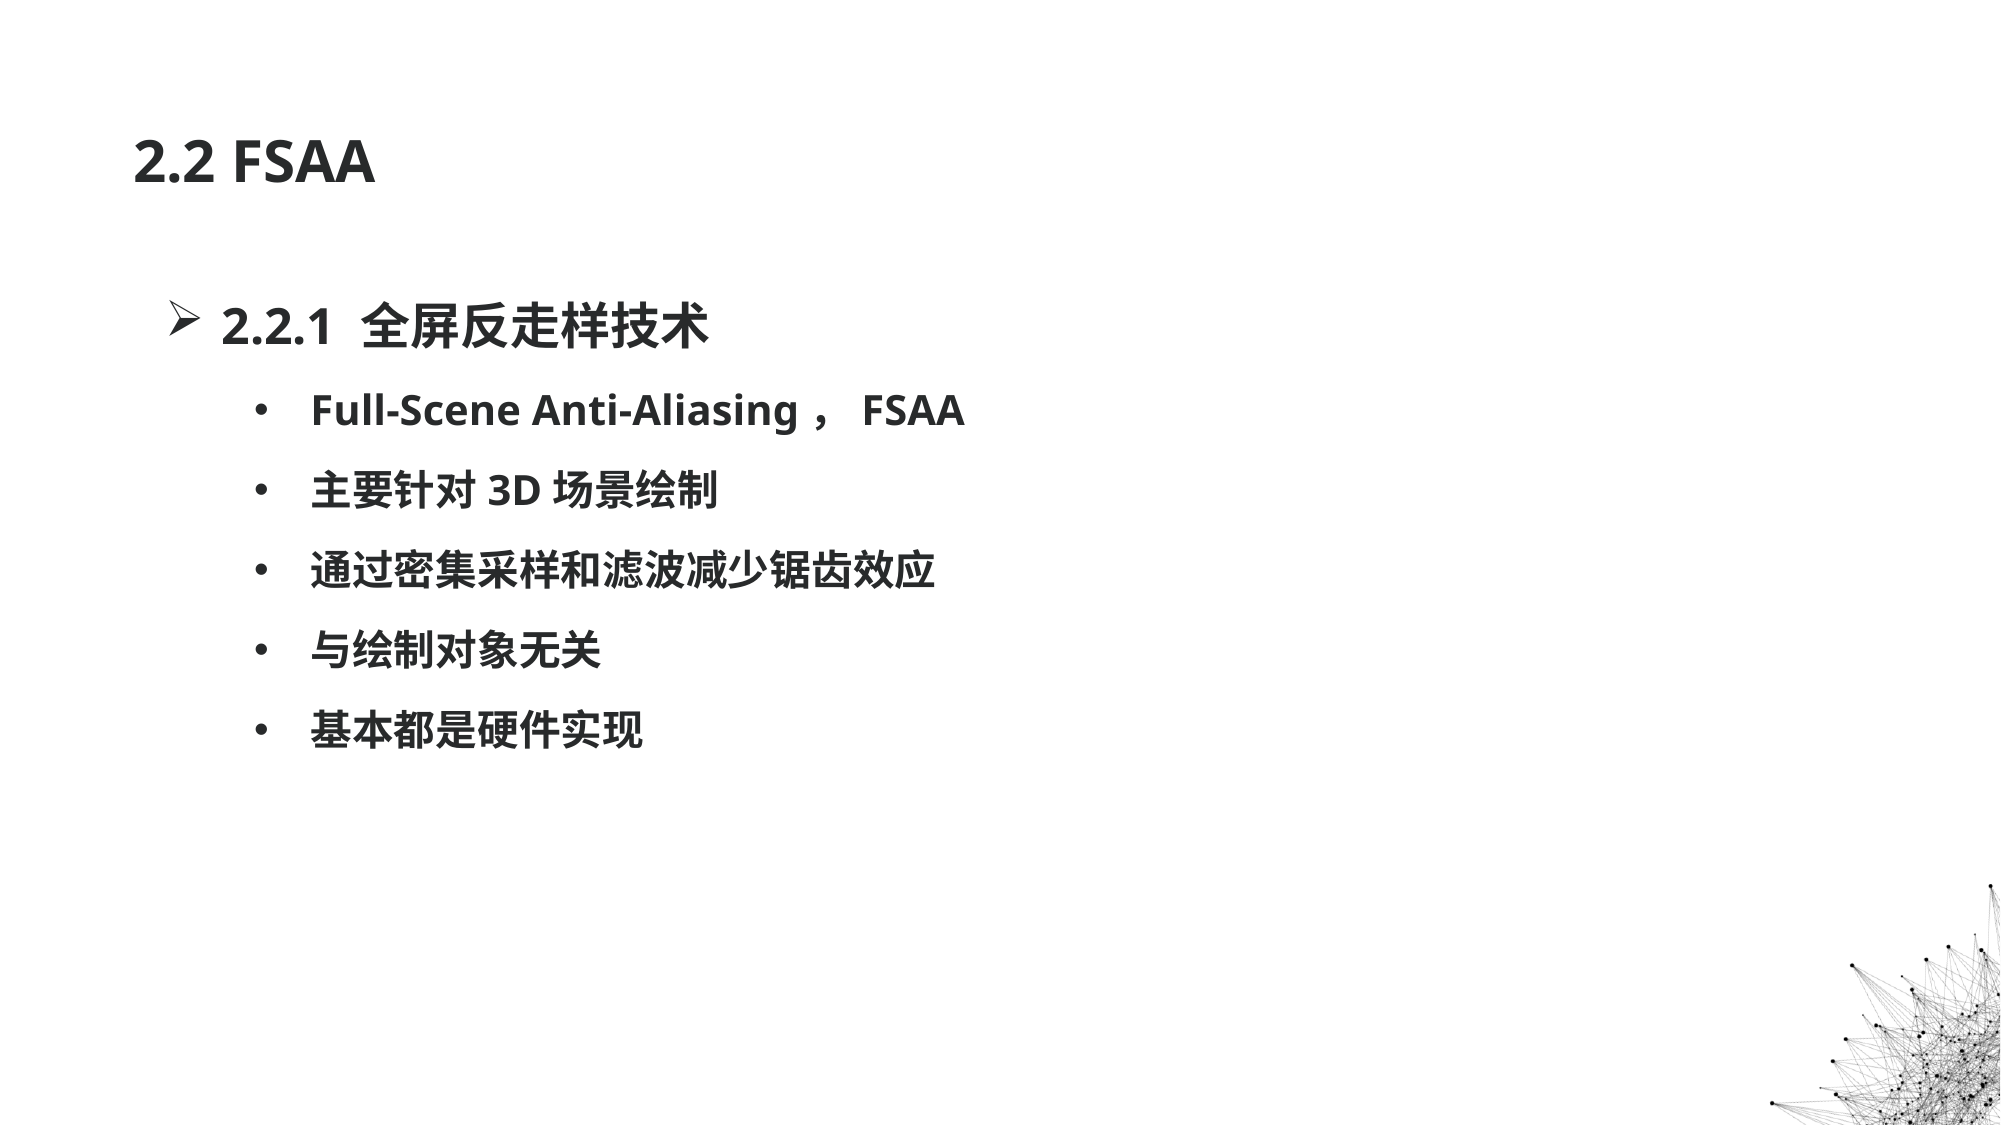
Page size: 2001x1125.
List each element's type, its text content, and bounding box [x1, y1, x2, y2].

list 2.2.1 全屏反走样技术 Full-Scene Anti-Aliasing，FSAA 主要针对3D场景绘制 通过密集采样和滤波减少锯齿效应 与绘制对象无关 基本都是硬件实现 [88, 266, 1970, 1000]
picture [1700, 882, 2001, 1125]
title 2.2 FSAA [125, 54, 1852, 266]
